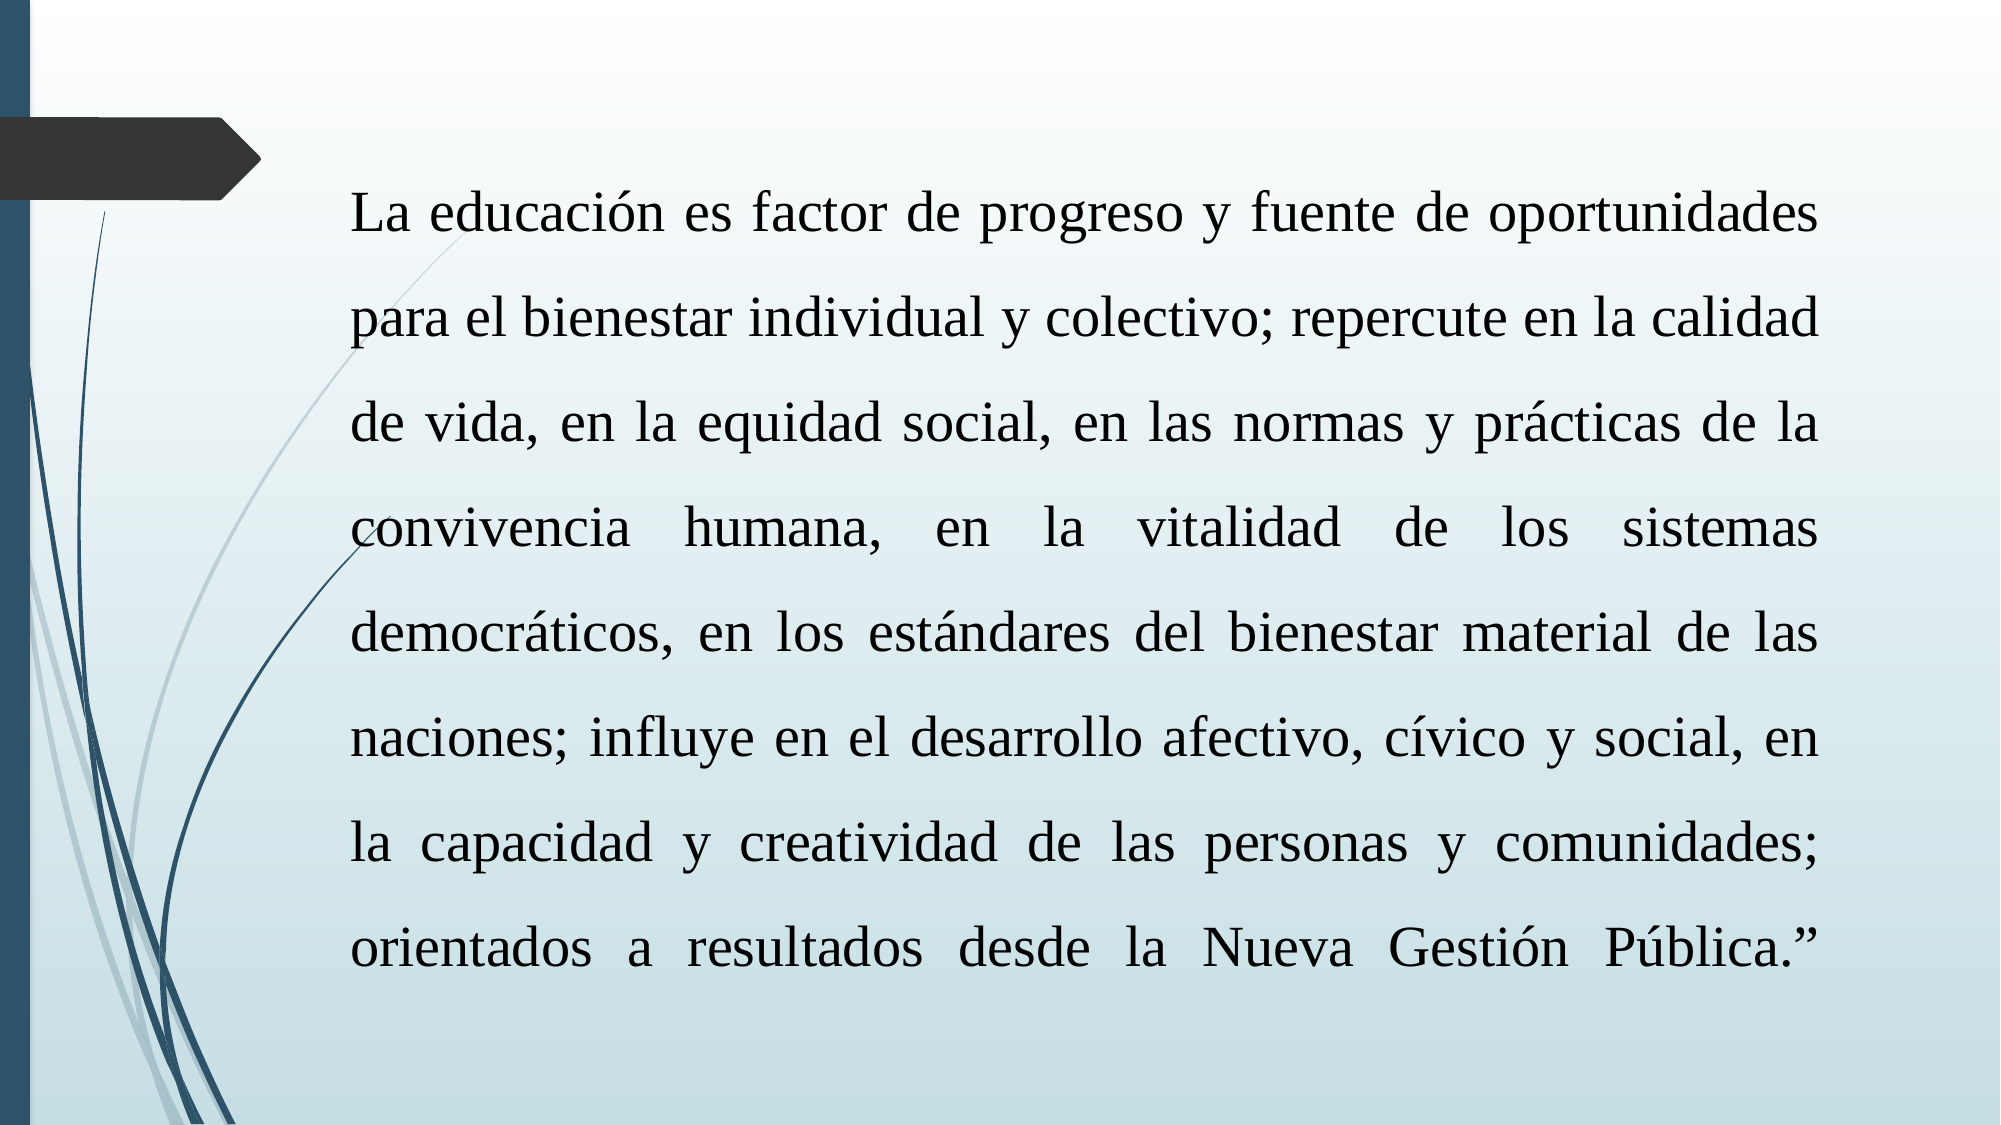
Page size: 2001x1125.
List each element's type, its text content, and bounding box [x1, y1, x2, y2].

text_box La educación es factor de progreso y fuente de oportunidades para el bienestar individual y colectivo; repercute en la calidad de vida, en la equidad social, en las normas y prácticas de la convivencia humana, en la vitalidad de los sistemas democráticos, en los estándares del bienestar material de las naciones; influye en el desarrollo afectivo, cívico y social, en la capacidad y creatividad de las personas y comunidades; orientados a resultados desde la Nueva Gestión Pública.” [335, 130, 1836, 1055]
